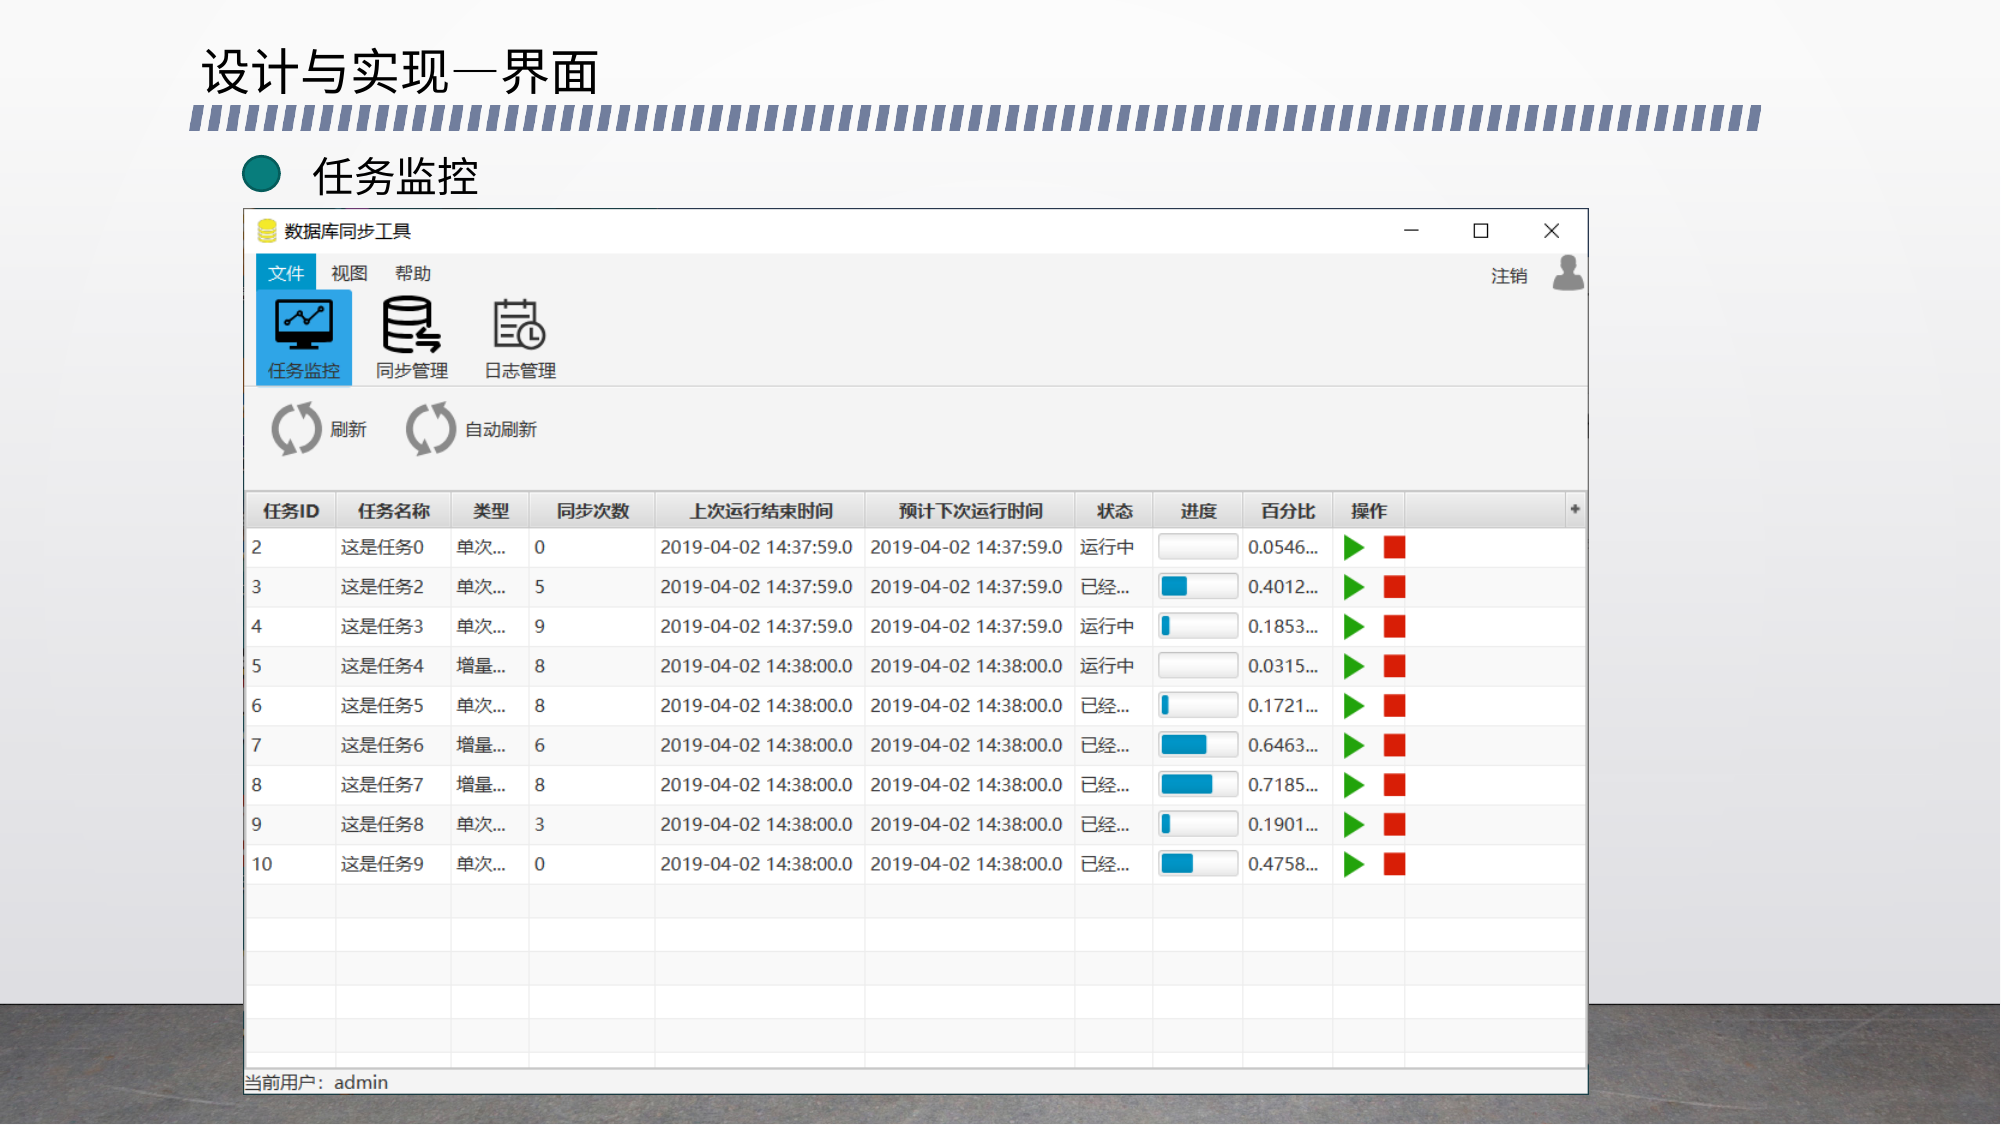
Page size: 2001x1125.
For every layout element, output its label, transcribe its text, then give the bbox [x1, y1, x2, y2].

picture [0, 208, 2000, 1124]
text_box 设计与实现—界面 [185, 33, 946, 109]
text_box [242, 143, 498, 208]
